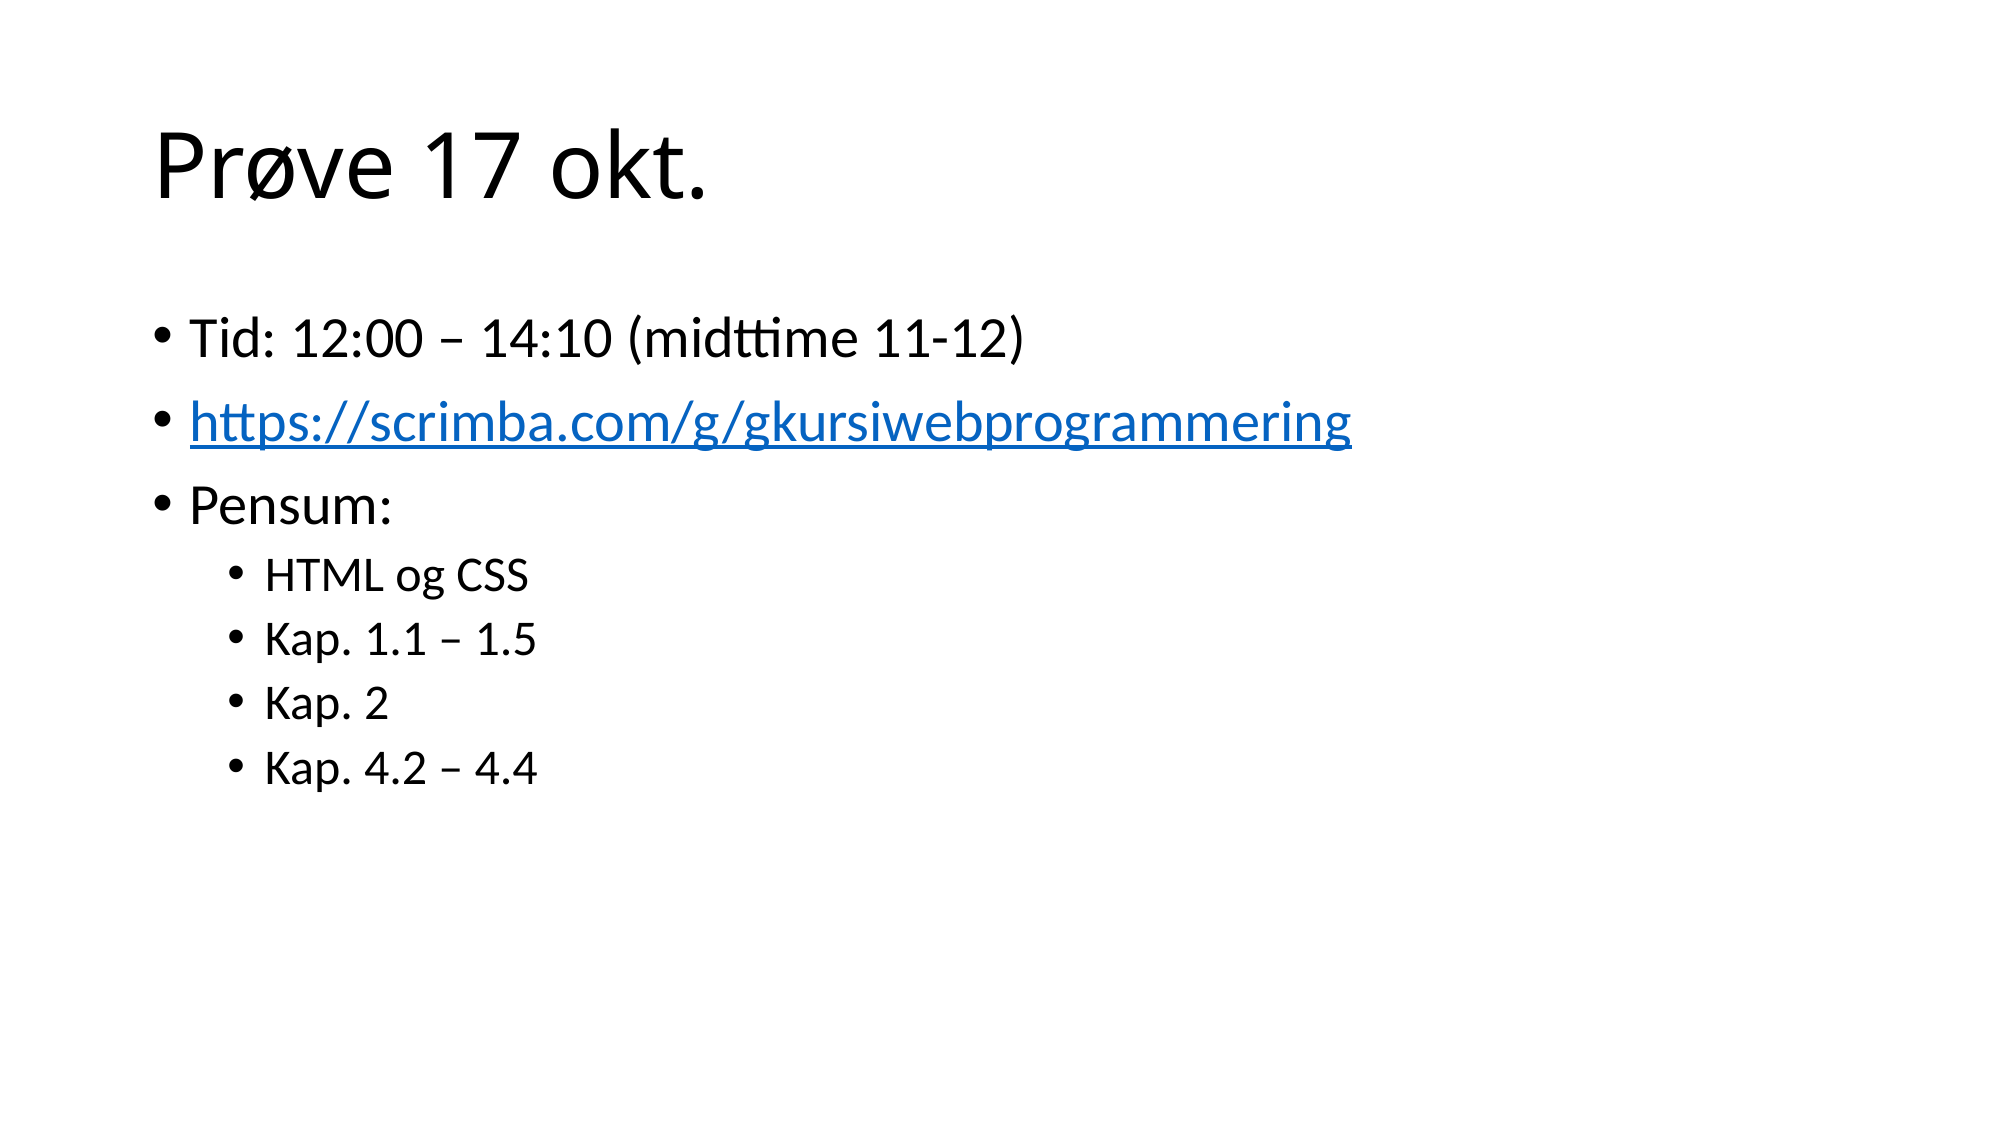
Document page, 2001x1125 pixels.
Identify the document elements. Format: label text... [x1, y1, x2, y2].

title Prøve 17 okt. [137, 59, 1863, 278]
list Tid: 12:00 – 14:10 (midttime 11-12) https://scrimba.com/g/gkursiwebprogrammering Pensum: HTML og CSS Kap. 1.1 – 1.5 Kap. 2 Kap. 4.2 – 4.4 [137, 299, 1863, 1014]
